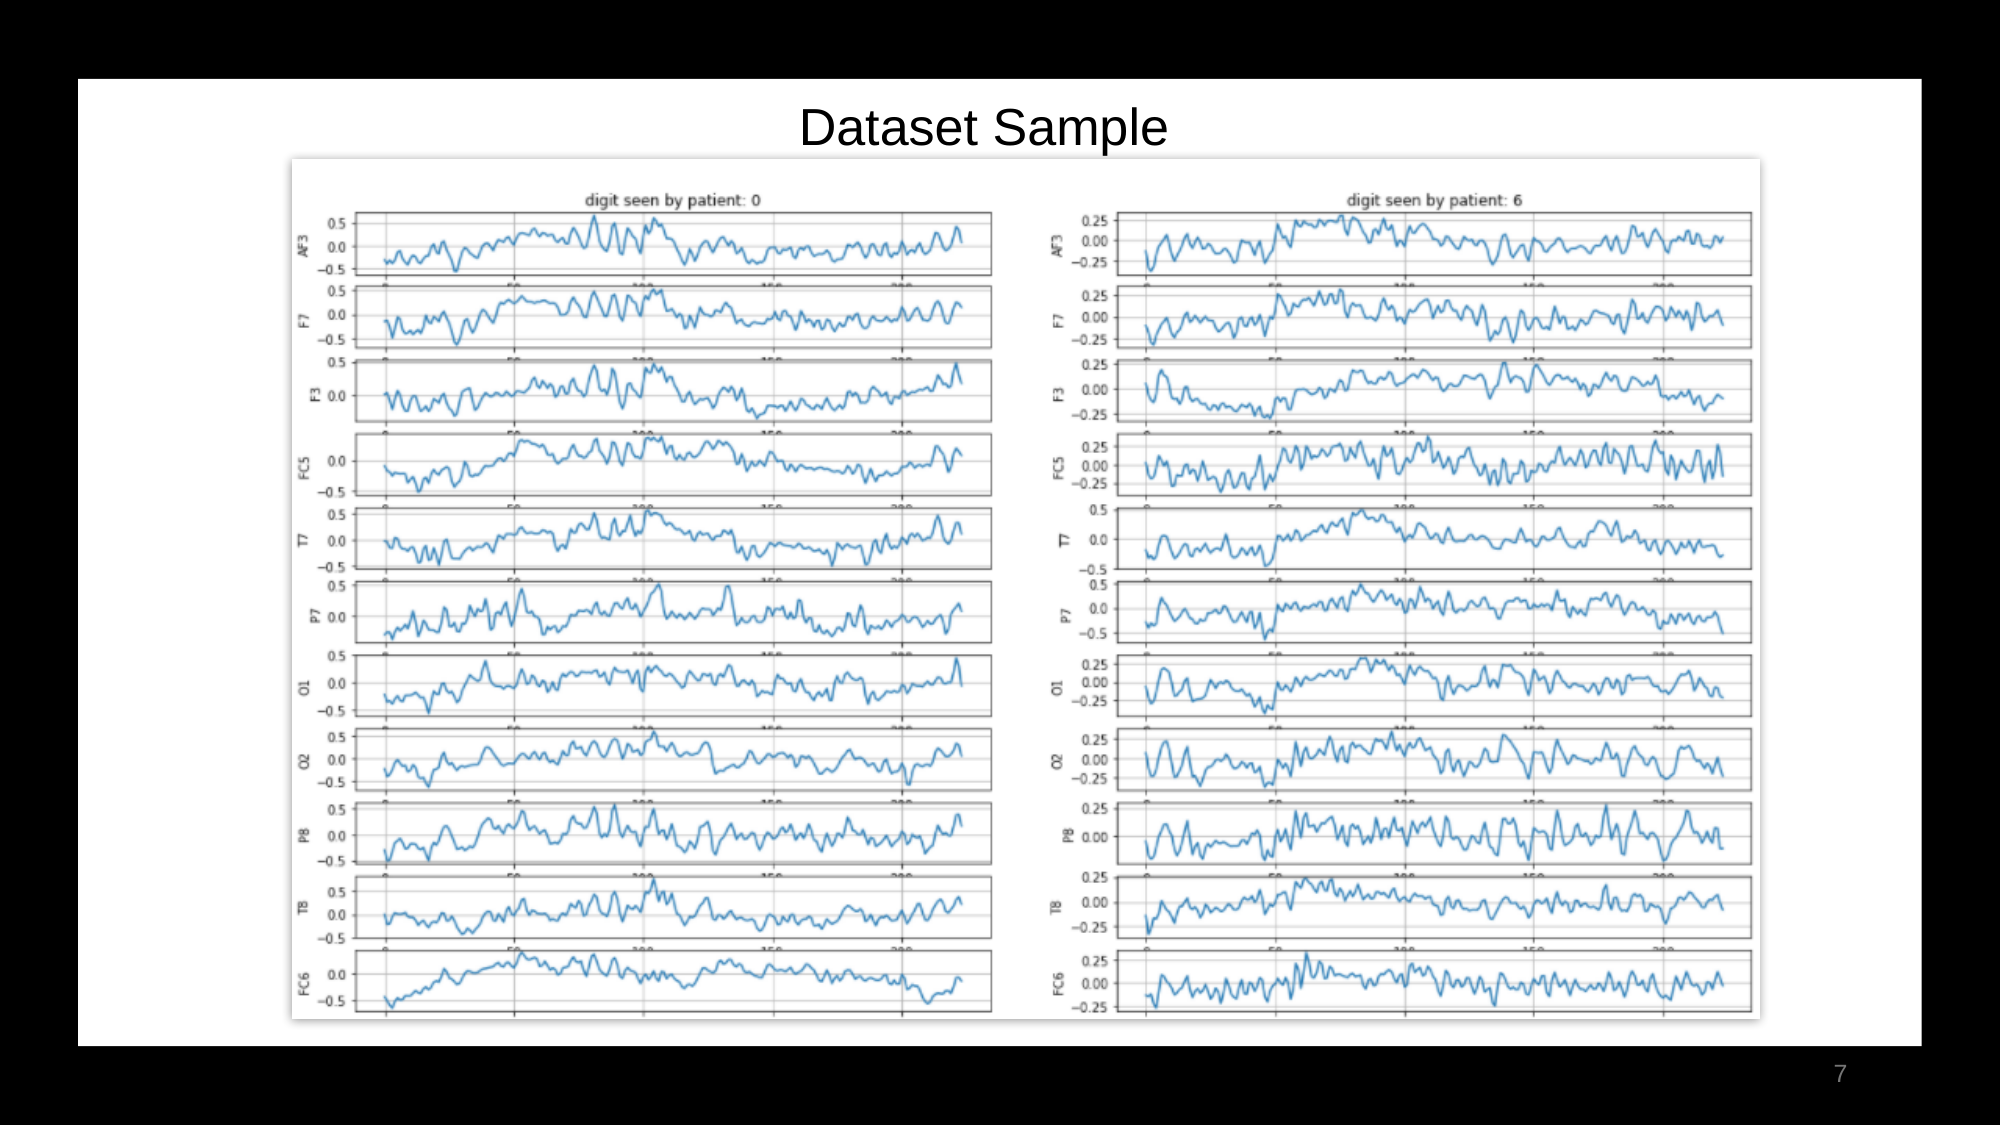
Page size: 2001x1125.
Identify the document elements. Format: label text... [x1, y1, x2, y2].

text_box Dataset Sample [727, 78, 1240, 154]
slide_number 7 [1412, 1042, 1863, 1103]
picture [292, 158, 1760, 1019]
text_box [78, 78, 1922, 1047]
